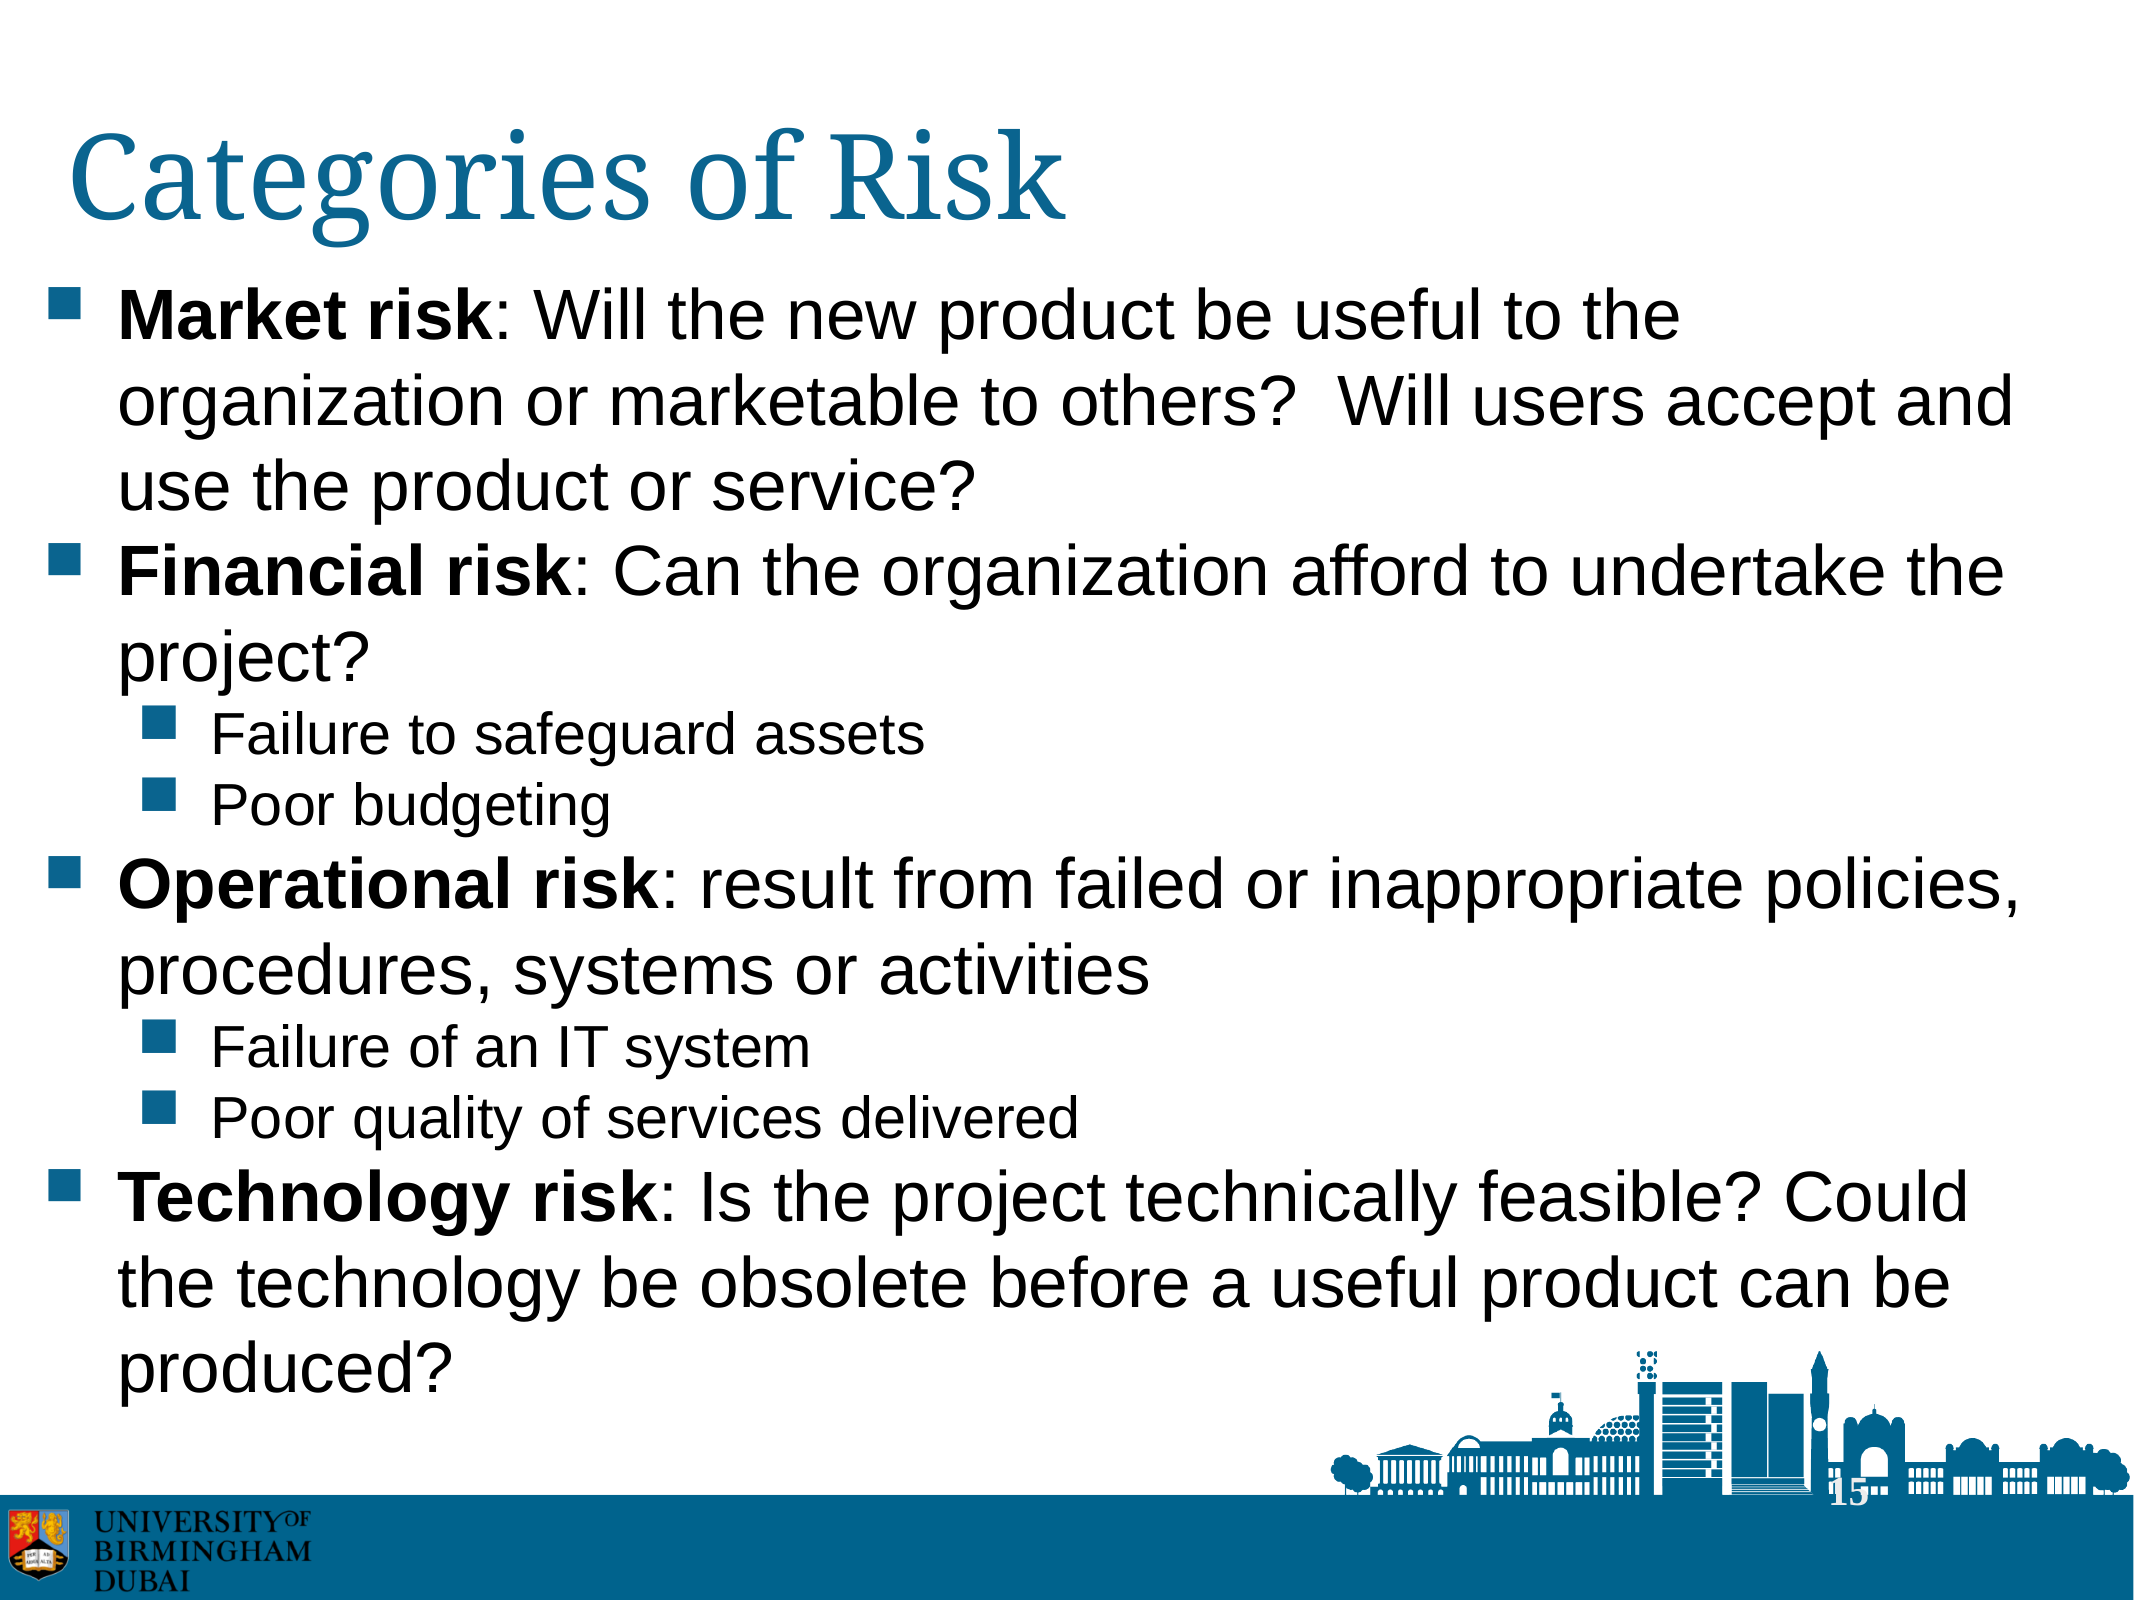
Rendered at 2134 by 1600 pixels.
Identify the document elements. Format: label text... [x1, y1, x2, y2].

picture [1553, 1448, 1568, 1475]
picture [1392, 1461, 1396, 1483]
picture [1533, 1458, 1537, 1475]
picture [1862, 1448, 1887, 1457]
picture [1541, 1458, 1546, 1475]
picture [1549, 1483, 1554, 1494]
picture [1540, 1483, 1546, 1494]
picture [0, 0, 2134, 1494]
picture [9, 1510, 68, 1580]
picture [1585, 1458, 1589, 1475]
picture [1481, 1457, 1486, 1472]
picture [1706, 1469, 1711, 1477]
picture [1567, 1483, 1573, 1494]
picture [1347, 1489, 1370, 1494]
title Categories of Risk [51, 65, 2043, 261]
picture [1459, 1440, 1479, 1447]
slide_number 15 [1813, 1457, 2134, 1569]
picture [1585, 1483, 1589, 1494]
picture [1576, 1458, 1582, 1475]
picture [1481, 1478, 1486, 1494]
list Market risk: Will the new product be useful to the organization or marketable to others? Will users accept and use the product or service? Financial risk: Can the organization afford to undertake the project? Failure to safeguard assets Poor budgeting Operational risk: result from failed or inappropriate policies, procedures, systems or activities Failure of an IT system Poor quality of services delivered Technology risk: Is the project technically feasible? Could the technology be obsolete before a useful product can be produced? [0, 261, 2080, 1308]
picture [1814, 1419, 1825, 1431]
picture [1460, 1486, 1466, 1494]
picture [1576, 1483, 1582, 1494]
picture [1558, 1483, 1563, 1494]
